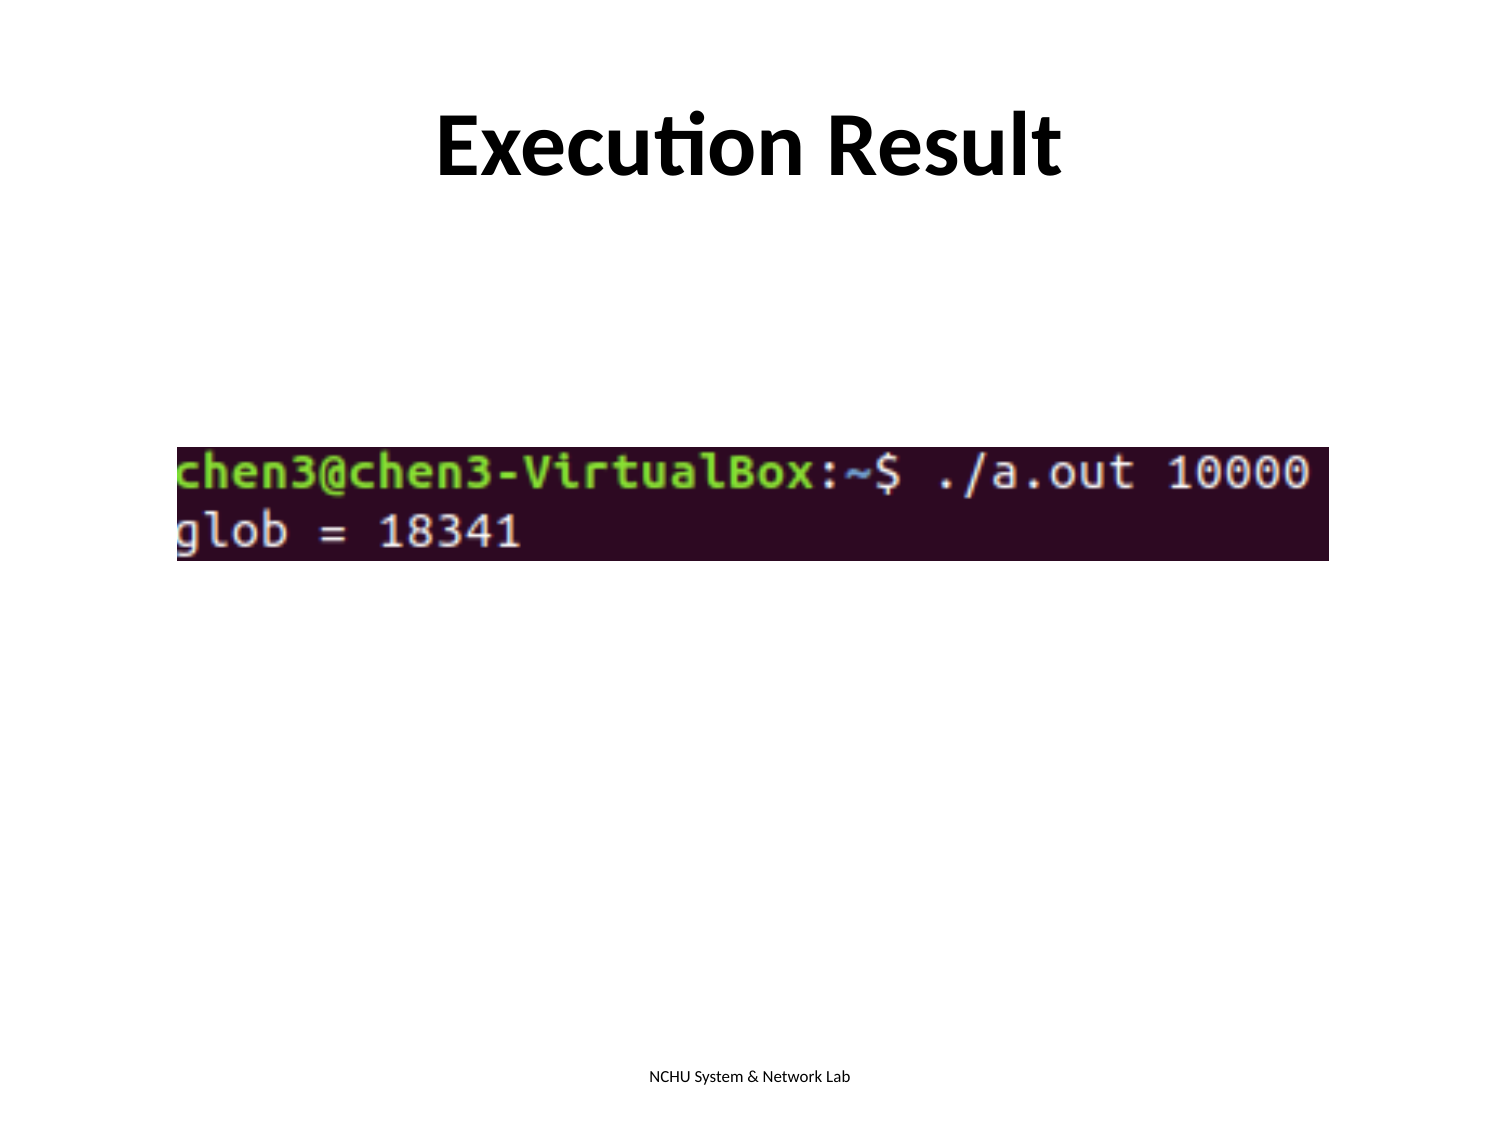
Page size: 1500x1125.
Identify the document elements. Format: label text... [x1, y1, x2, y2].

footer NCHU System & Network Lab [430, 1058, 1069, 1094]
picture [176, 447, 1329, 562]
title Execution Result [75, 45, 1425, 233]
